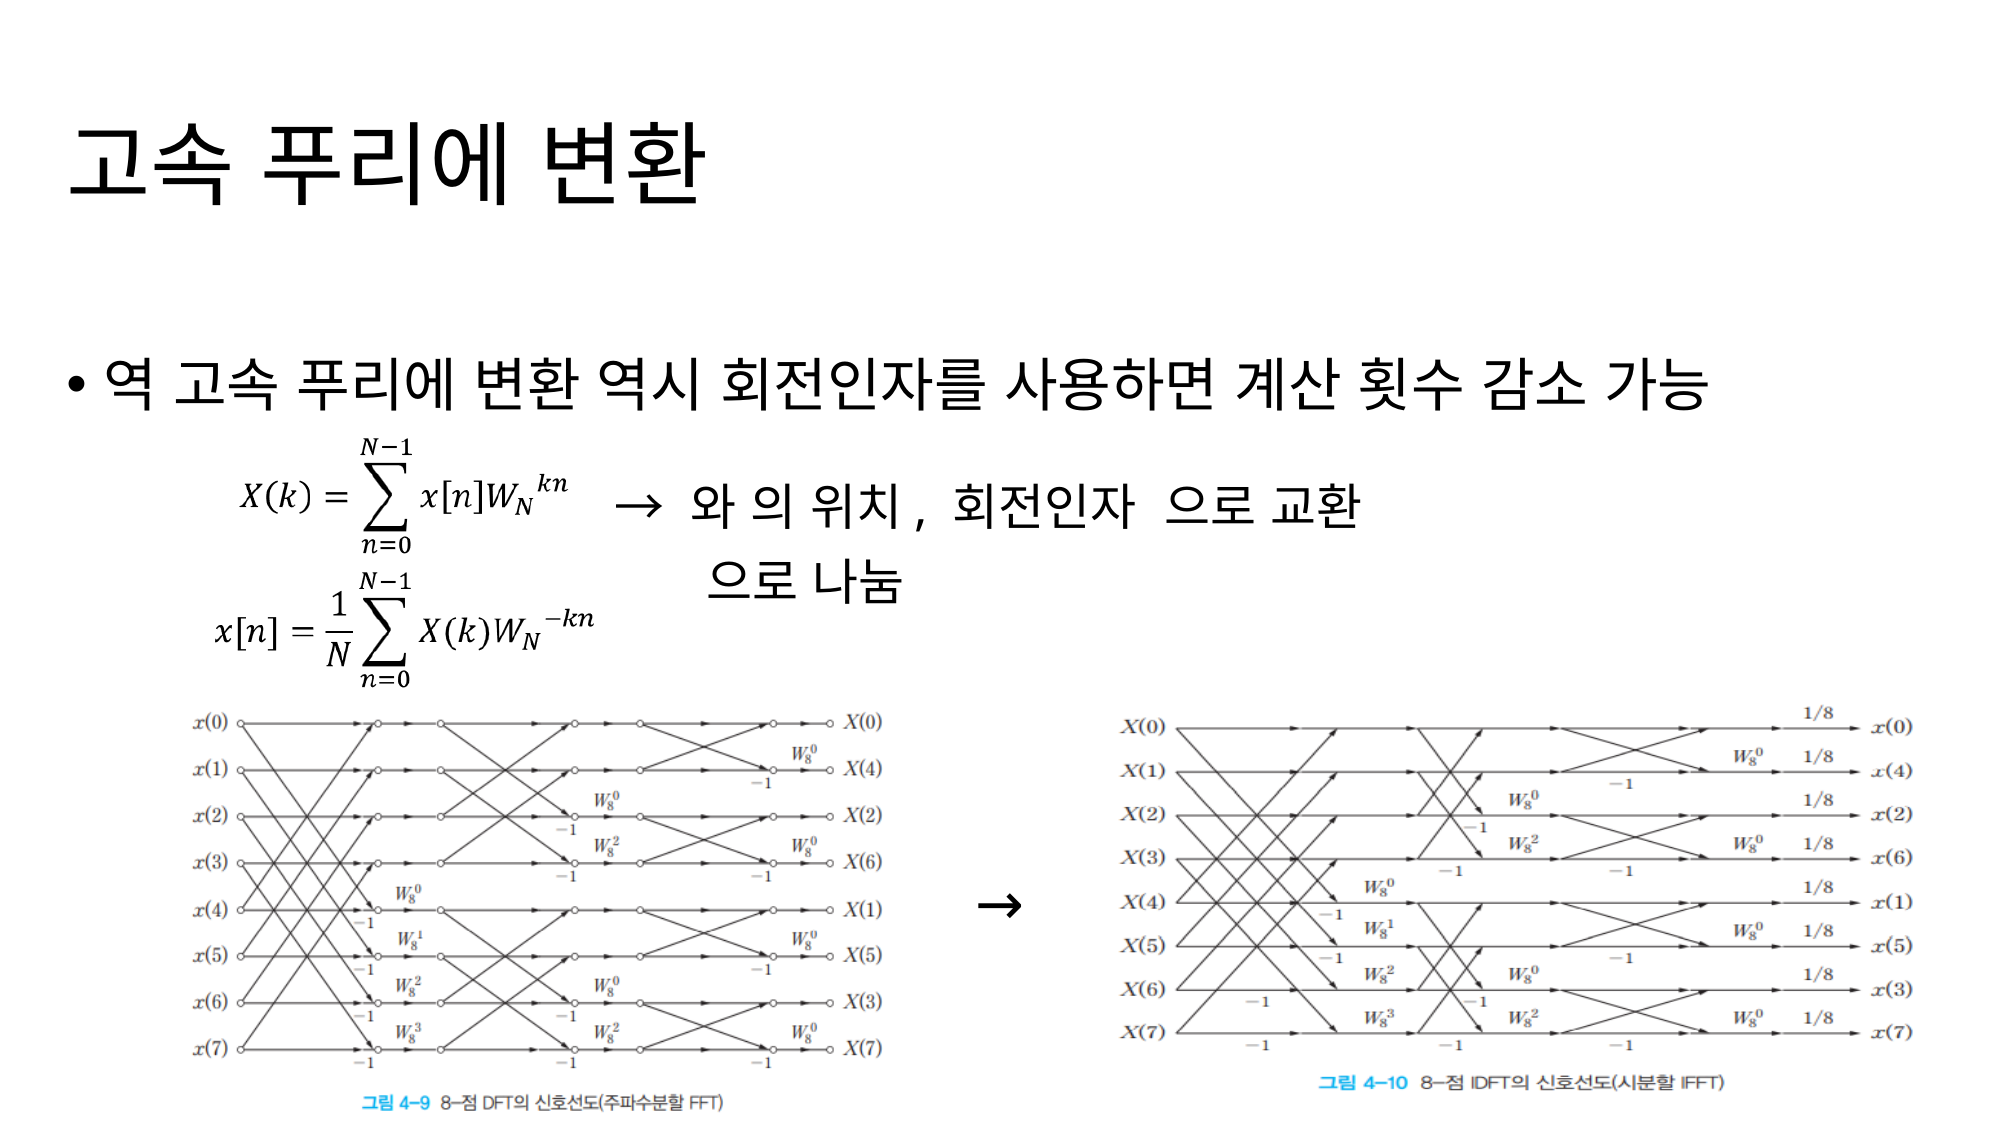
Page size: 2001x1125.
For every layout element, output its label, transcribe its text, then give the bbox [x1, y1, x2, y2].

picture [184, 425, 609, 700]
picture [1108, 703, 1925, 1100]
picture [184, 703, 892, 1120]
text_box → [945, 858, 1055, 944]
title 고속 푸리에 변환 [51, 59, 1949, 278]
